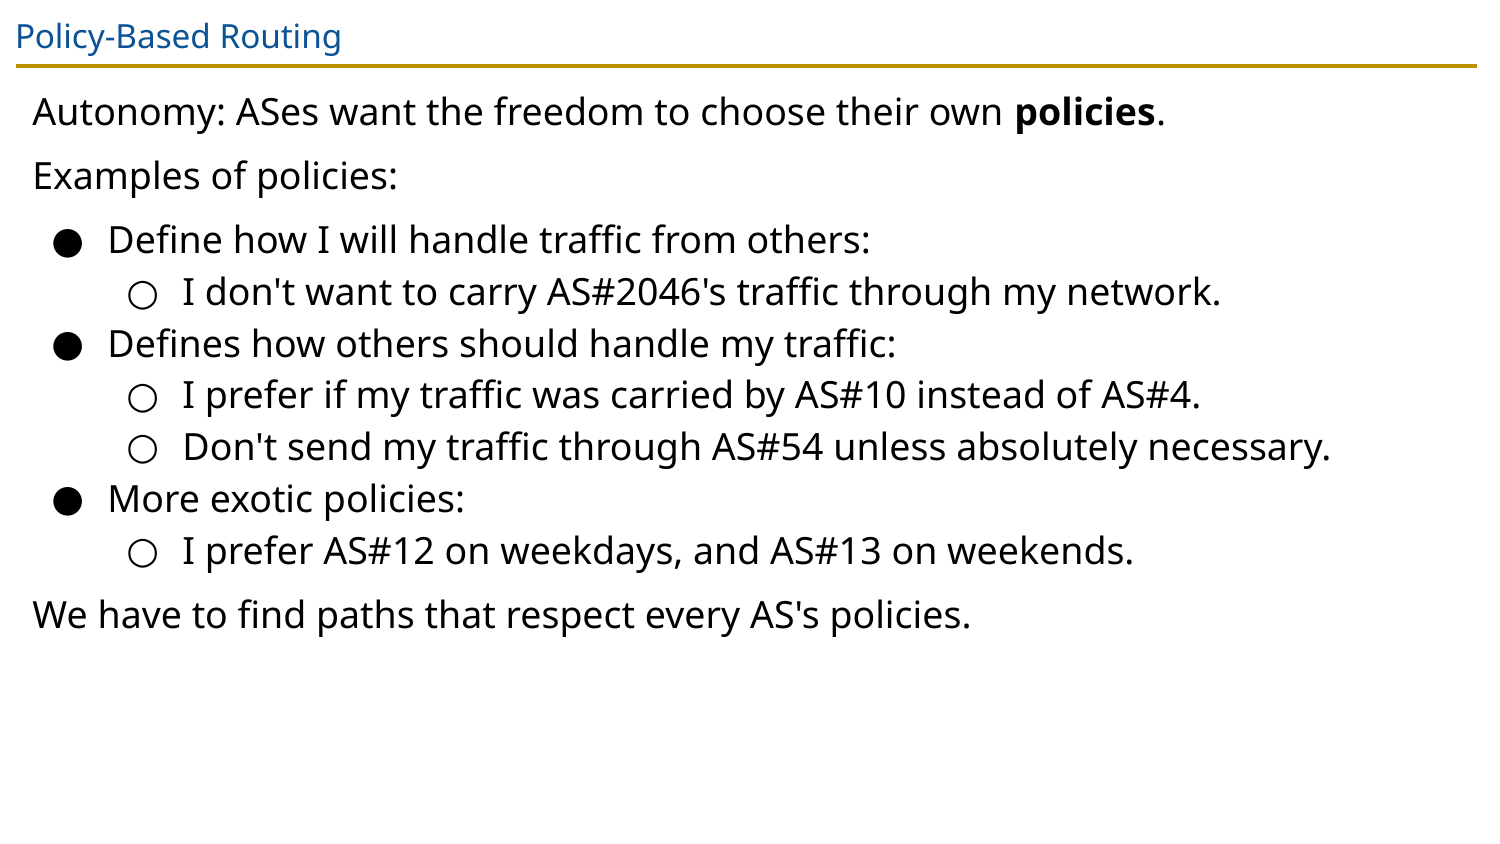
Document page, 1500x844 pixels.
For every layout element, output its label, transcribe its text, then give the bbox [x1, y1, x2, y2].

title Policy-Based Routing [0, 0, 1398, 65]
list Autonomy: ASes want the freedom to choose their own policies. Examples of policies: Define how I will handle traffic from others: I don't want to carry AS#2046's traffic through my network. Defines how others should handle my traffic: I prefer if my traffic was carried by AS#10 instead of AS#4. Don't send my traffic through AS#54 unless absolutely necessary. More exotic policies: I prefer AS#12 on weekdays, and AS#13 on weekends. We have to find paths that respect every AS's policies. [17, 65, 1480, 810]
